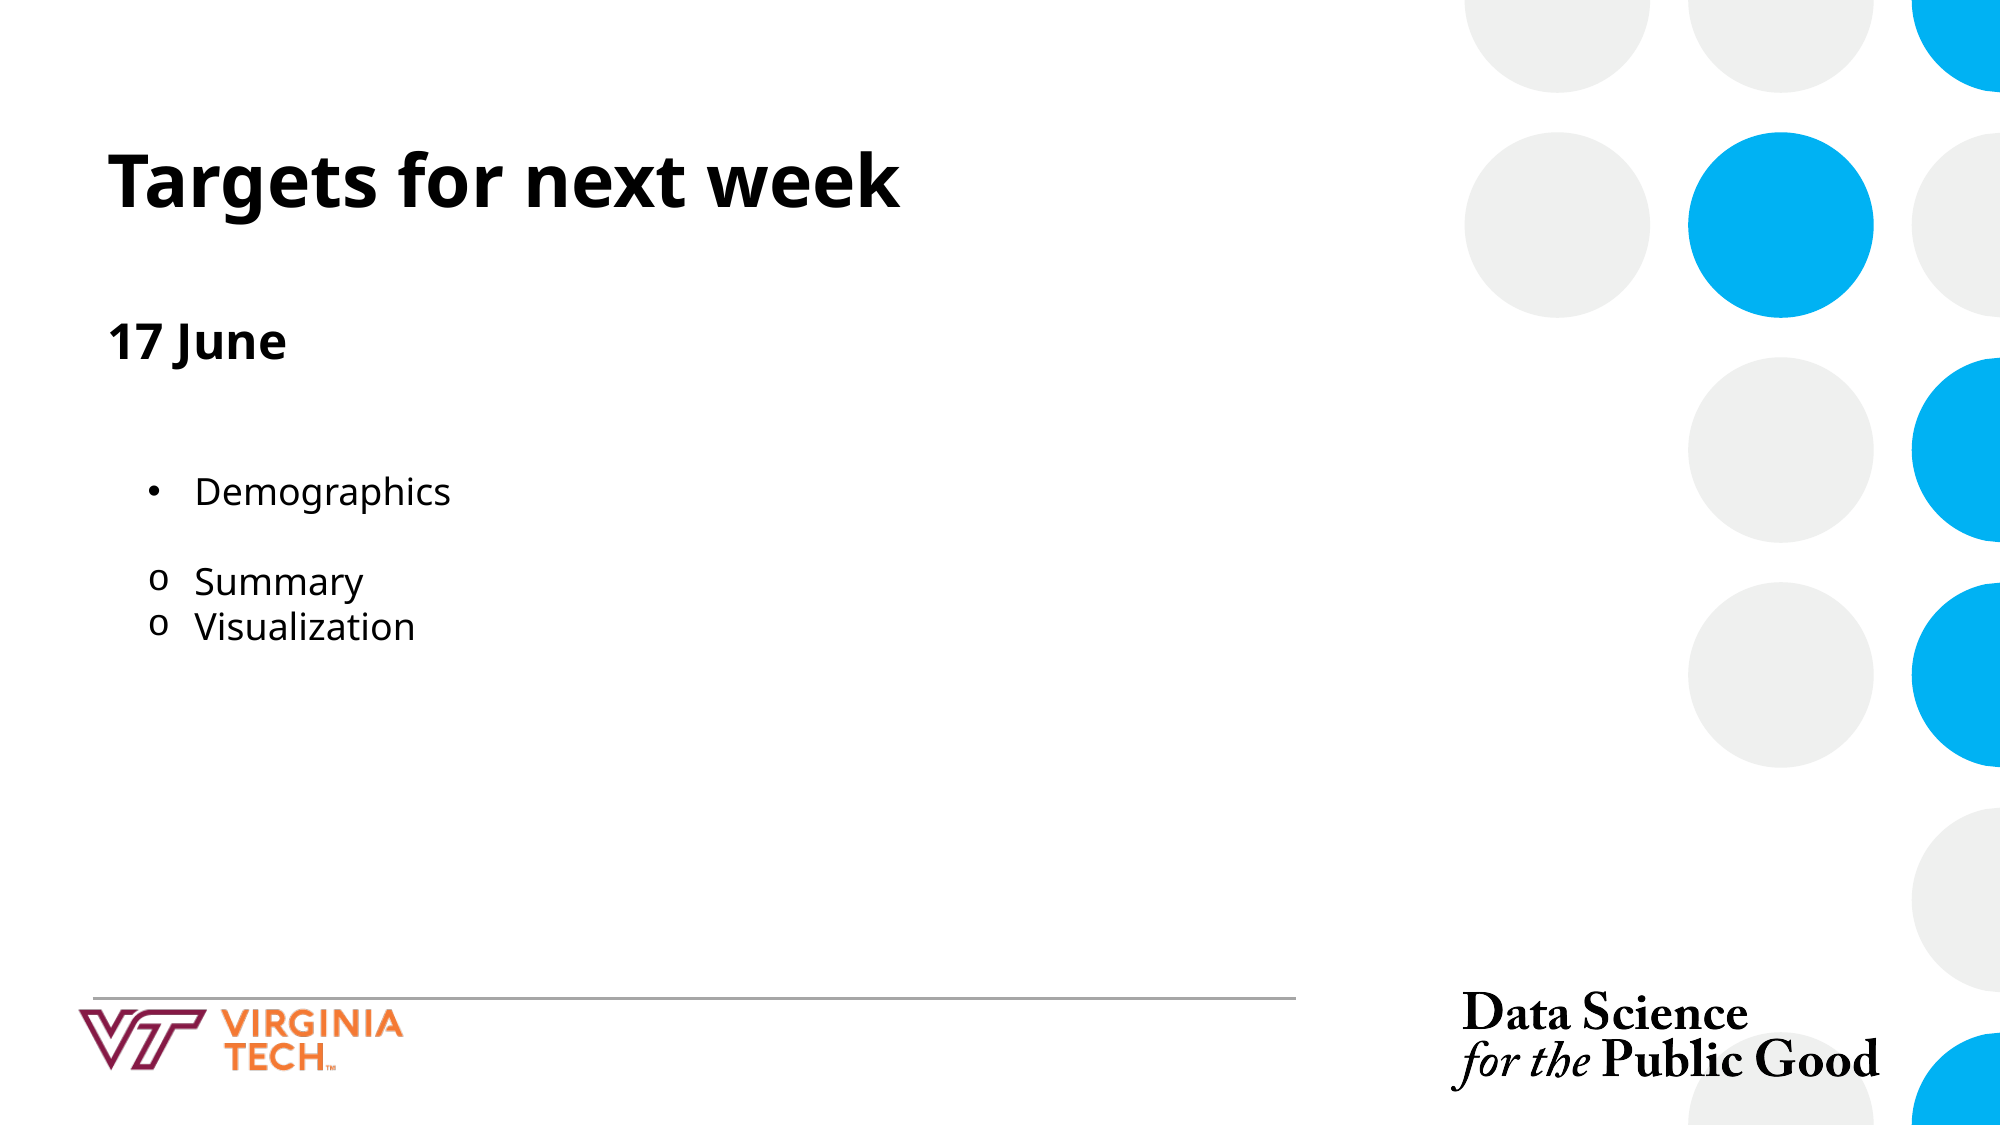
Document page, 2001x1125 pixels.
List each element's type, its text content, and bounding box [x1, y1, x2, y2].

picture [18, 924, 466, 1125]
picture [1435, 967, 1895, 1116]
text_box Demographics Summary Visualization [132, 460, 1092, 700]
title Targets for next week 17 June [92, 126, 1335, 378]
